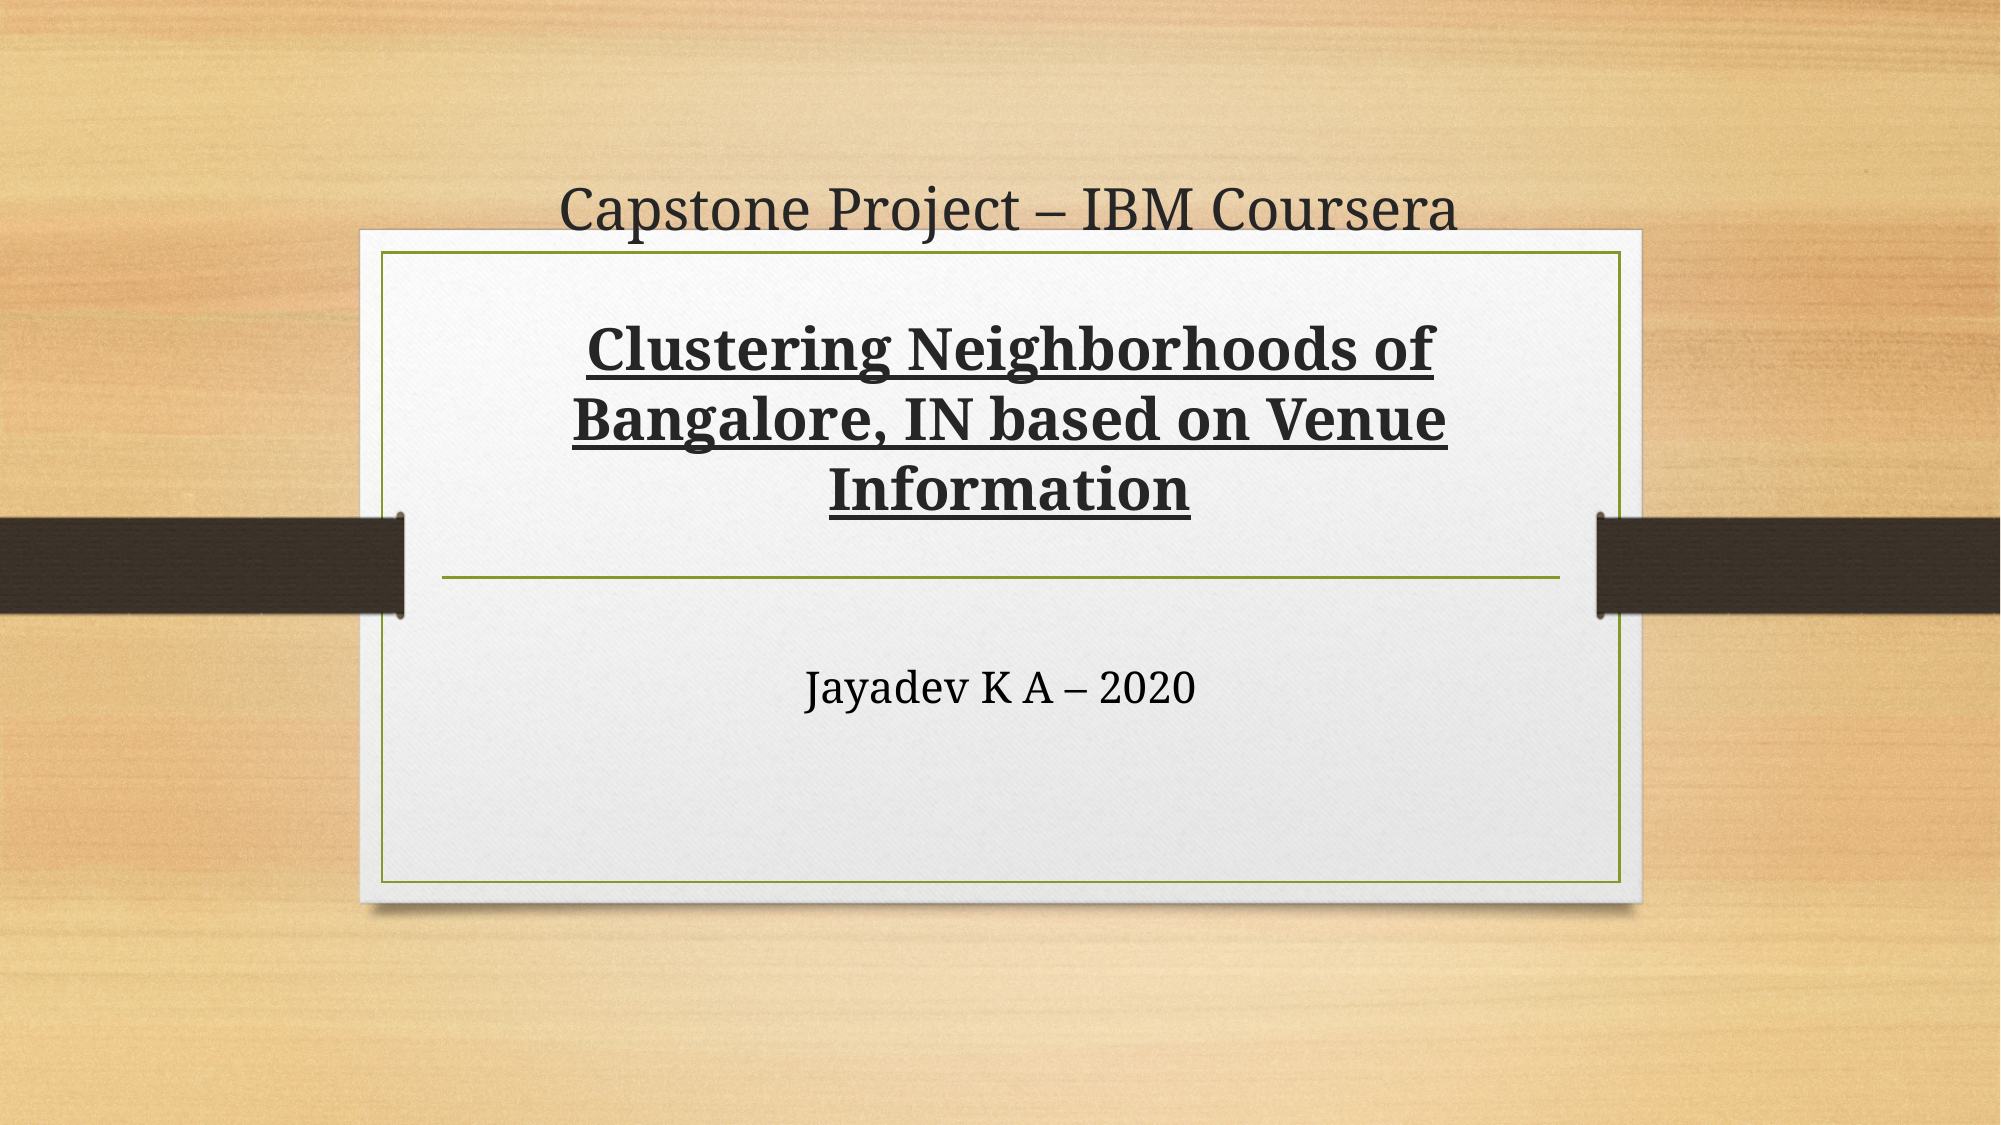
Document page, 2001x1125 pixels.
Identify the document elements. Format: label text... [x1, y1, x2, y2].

subtitle Jayadev K A – 2020 [441, 652, 1560, 870]
picture [0, 0, 2001, 1125]
title Capstone Project – IBM Coursera Clustering Neighborhoods of Bangalore, IN based on Venue Information [460, 346, 1560, 600]
